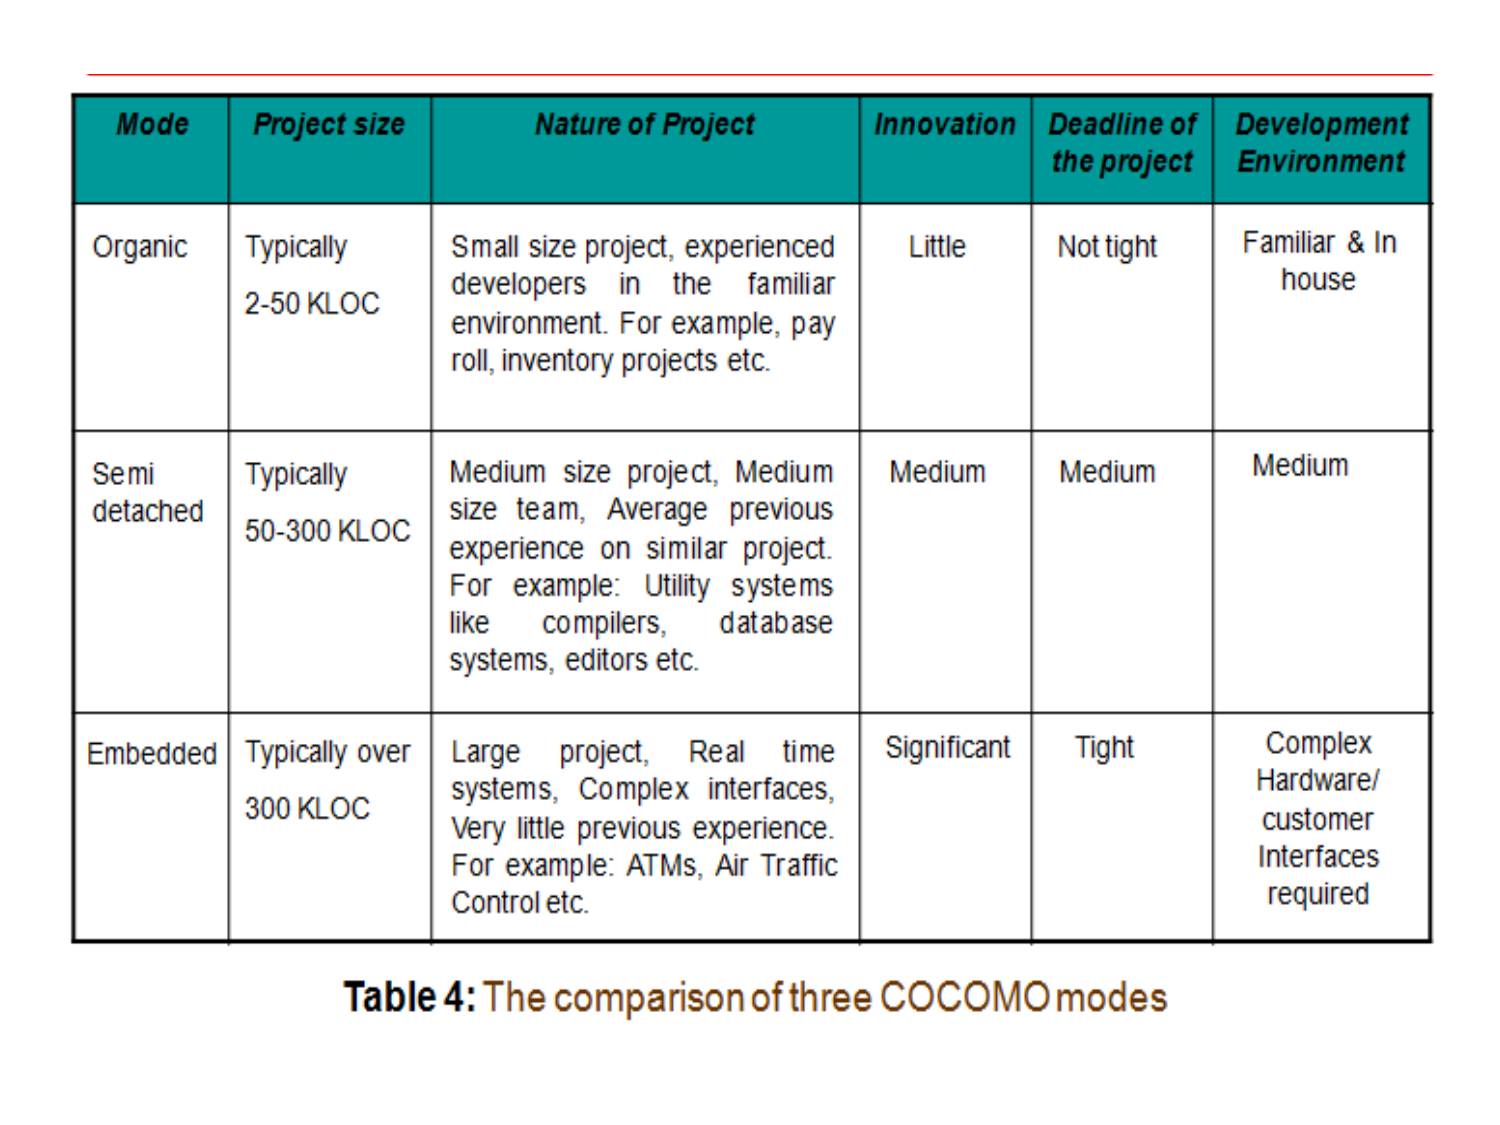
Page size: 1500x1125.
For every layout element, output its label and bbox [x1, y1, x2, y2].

picture [62, 74, 1438, 1026]
